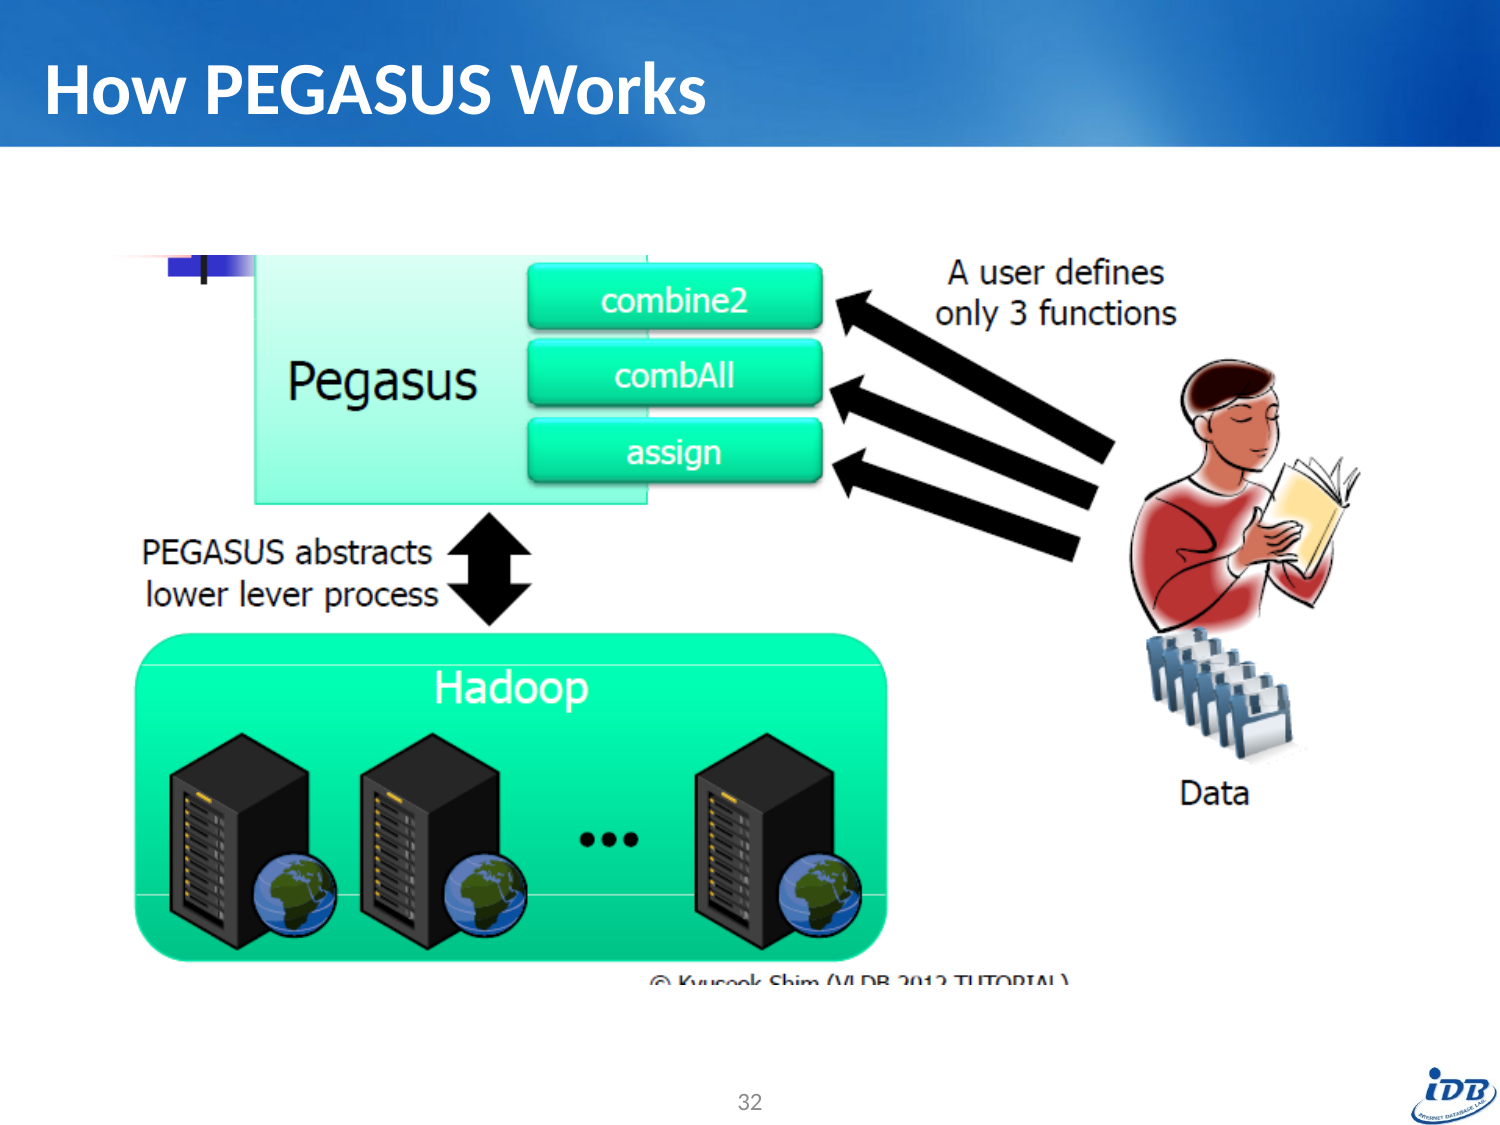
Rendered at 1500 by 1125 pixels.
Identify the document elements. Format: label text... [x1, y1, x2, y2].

slide_number 32 [684, 1082, 816, 1118]
picture [0, 0, 1500, 1125]
title How PEGASUS Works [29, 19, 1471, 149]
